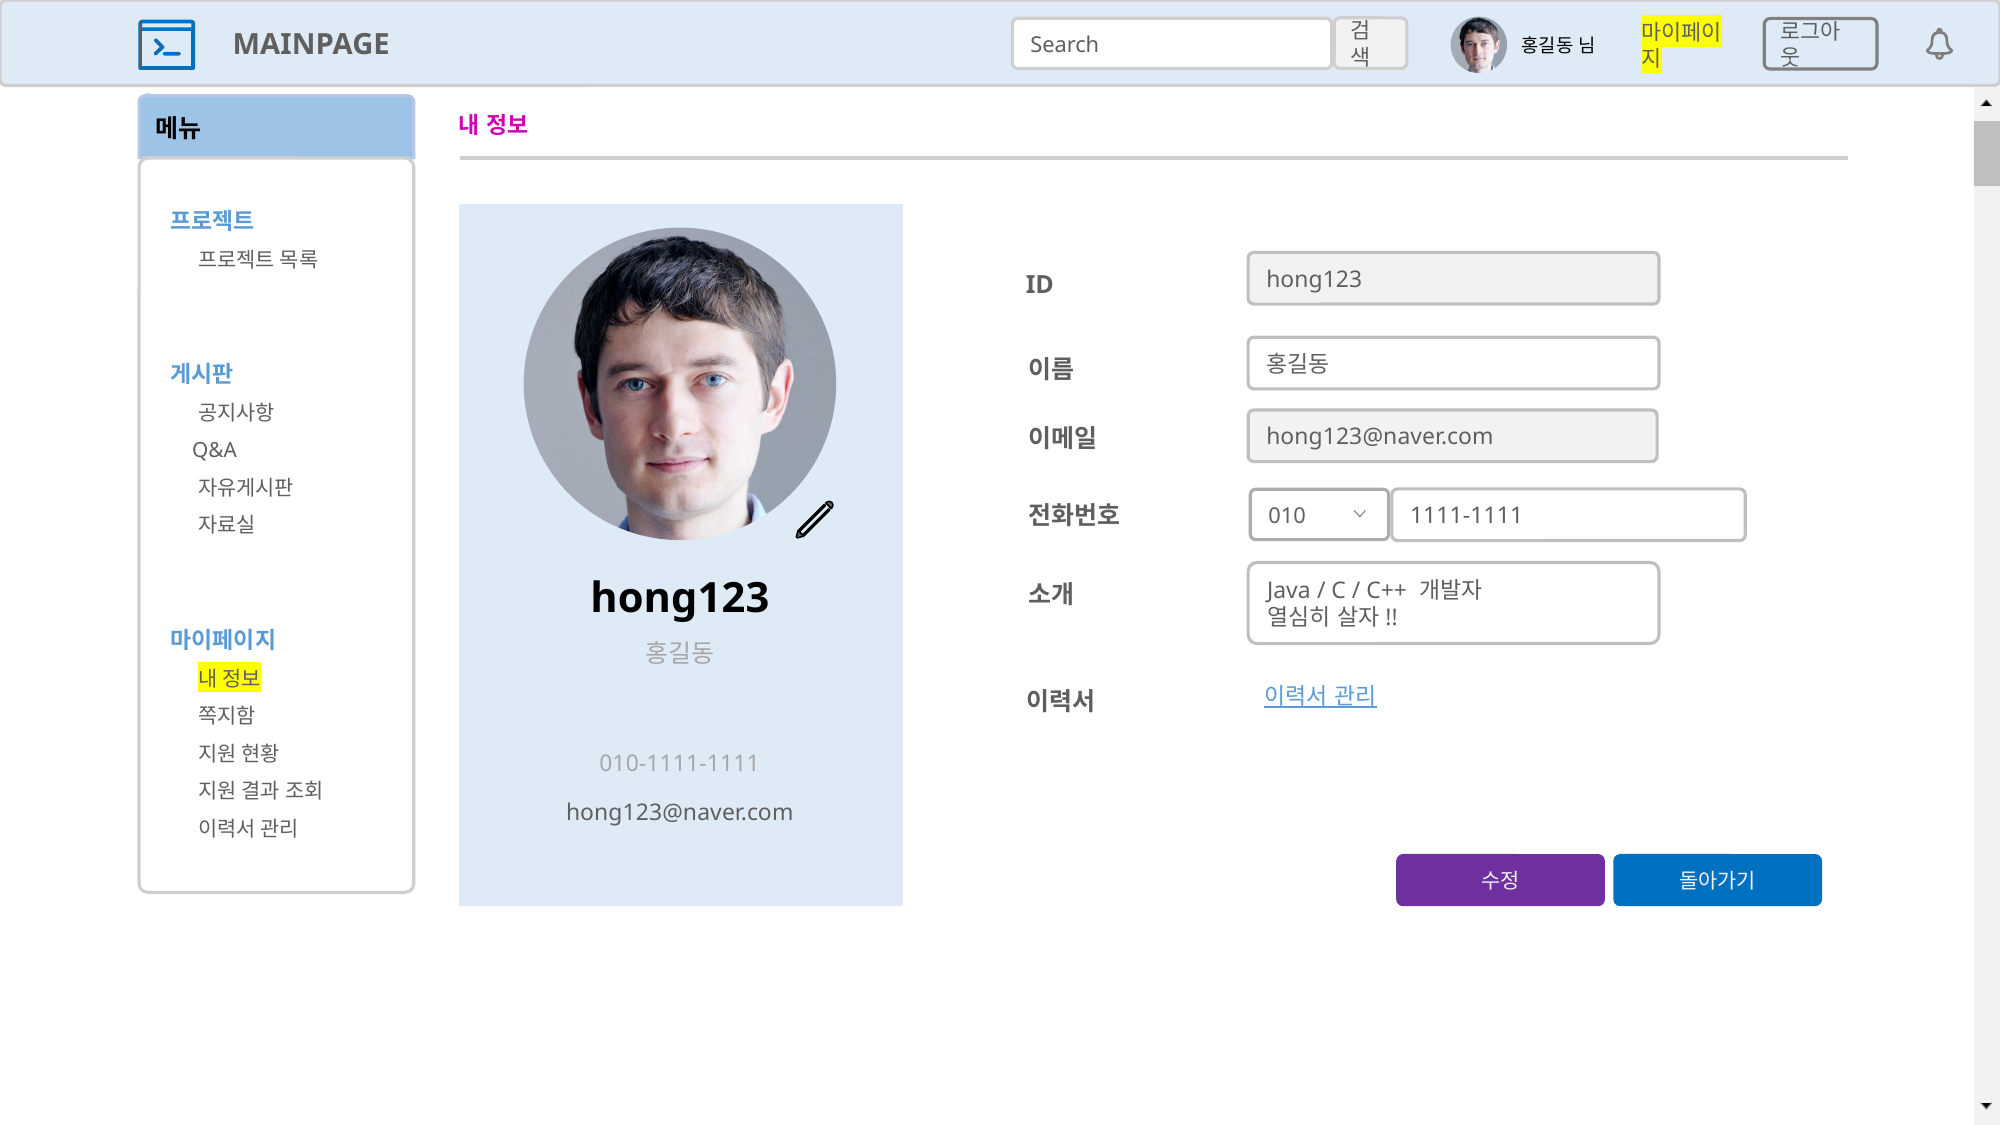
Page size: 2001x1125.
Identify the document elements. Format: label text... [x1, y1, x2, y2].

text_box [1027, 252, 1659, 305]
text_box [1981, 1103, 1992, 1109]
text_box 프로젝트 프로젝트 목록 게시판 공지사항 Q&A 자유게시판 자료실 마이페이지 내 정보 쪽지함 지원 현황 지원 결과 조회 이력서 관리 [137, 156, 415, 894]
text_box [1027, 409, 1658, 462]
text_box hong123 [575, 563, 785, 629]
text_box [1027, 337, 1659, 389]
text_box Java / C / C++ 개발자 열심히 살자!! [1247, 561, 1661, 645]
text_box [0, 0, 2000, 86]
text_box [1973, 86, 2000, 120]
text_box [1025, 669, 1658, 722]
text_box hong123@naver.com [473, 784, 887, 839]
text_box 소개 [1028, 570, 1075, 609]
text_box [1973, 187, 2000, 1125]
picture [1450, 16, 1508, 74]
text_box 010-1111-1111 [584, 741, 776, 784]
picture [523, 227, 837, 541]
text_box [1973, 120, 2000, 187]
text_box [1981, 99, 1992, 106]
text_box 수정 [1396, 854, 1605, 906]
text_box [459, 204, 903, 906]
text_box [1250, 489, 1389, 539]
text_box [1027, 488, 1746, 541]
text_box 내 정보 [443, 102, 704, 146]
text_box 메뉴 [138, 93, 415, 159]
text_box 홍길동 [630, 630, 730, 676]
text_box 돌아가기 [1613, 854, 1822, 906]
